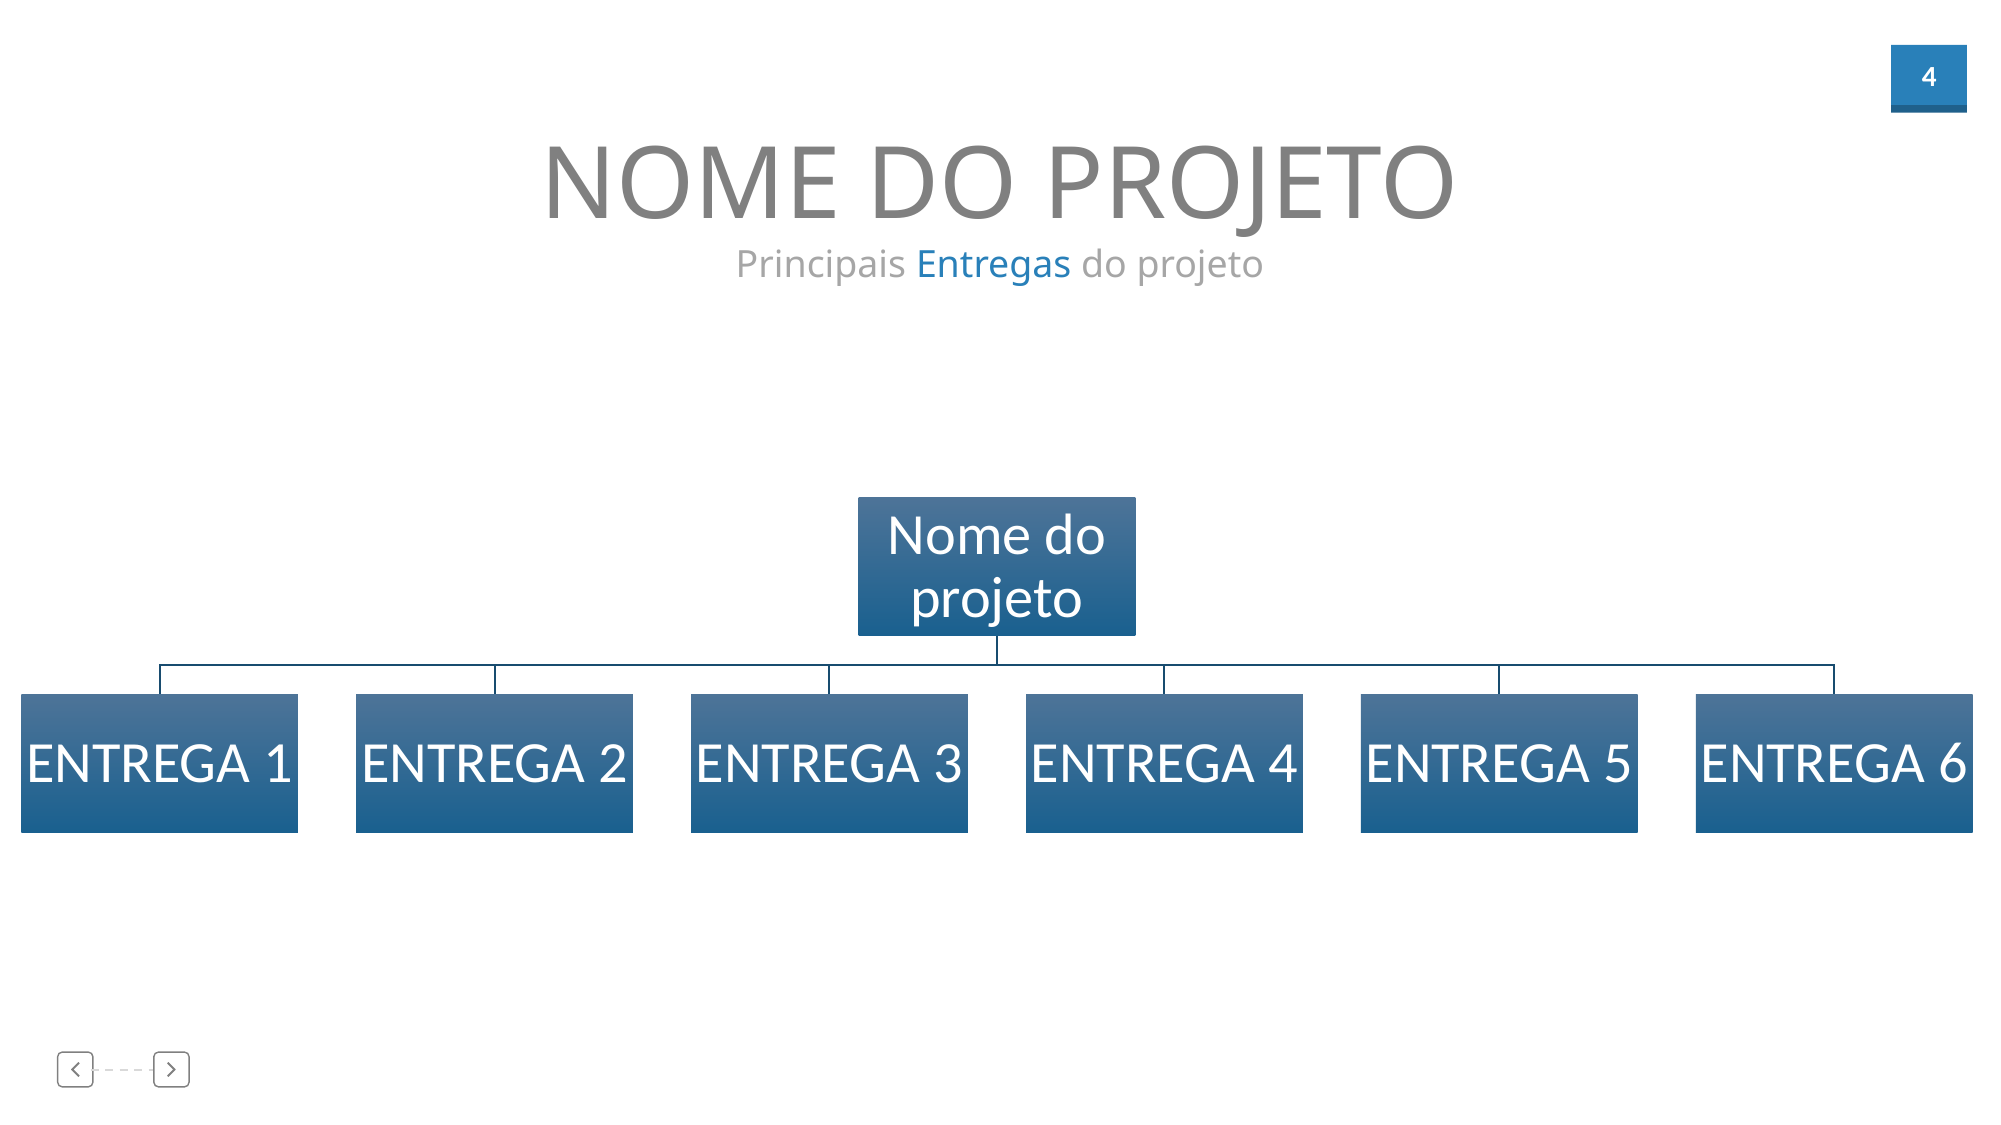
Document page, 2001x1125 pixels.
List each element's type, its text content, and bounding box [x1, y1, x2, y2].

text_box NOME DO PROJETO [526, 111, 1474, 247]
text_box Principais Entregas do projeto [720, 232, 1280, 293]
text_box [20, 333, 1974, 997]
